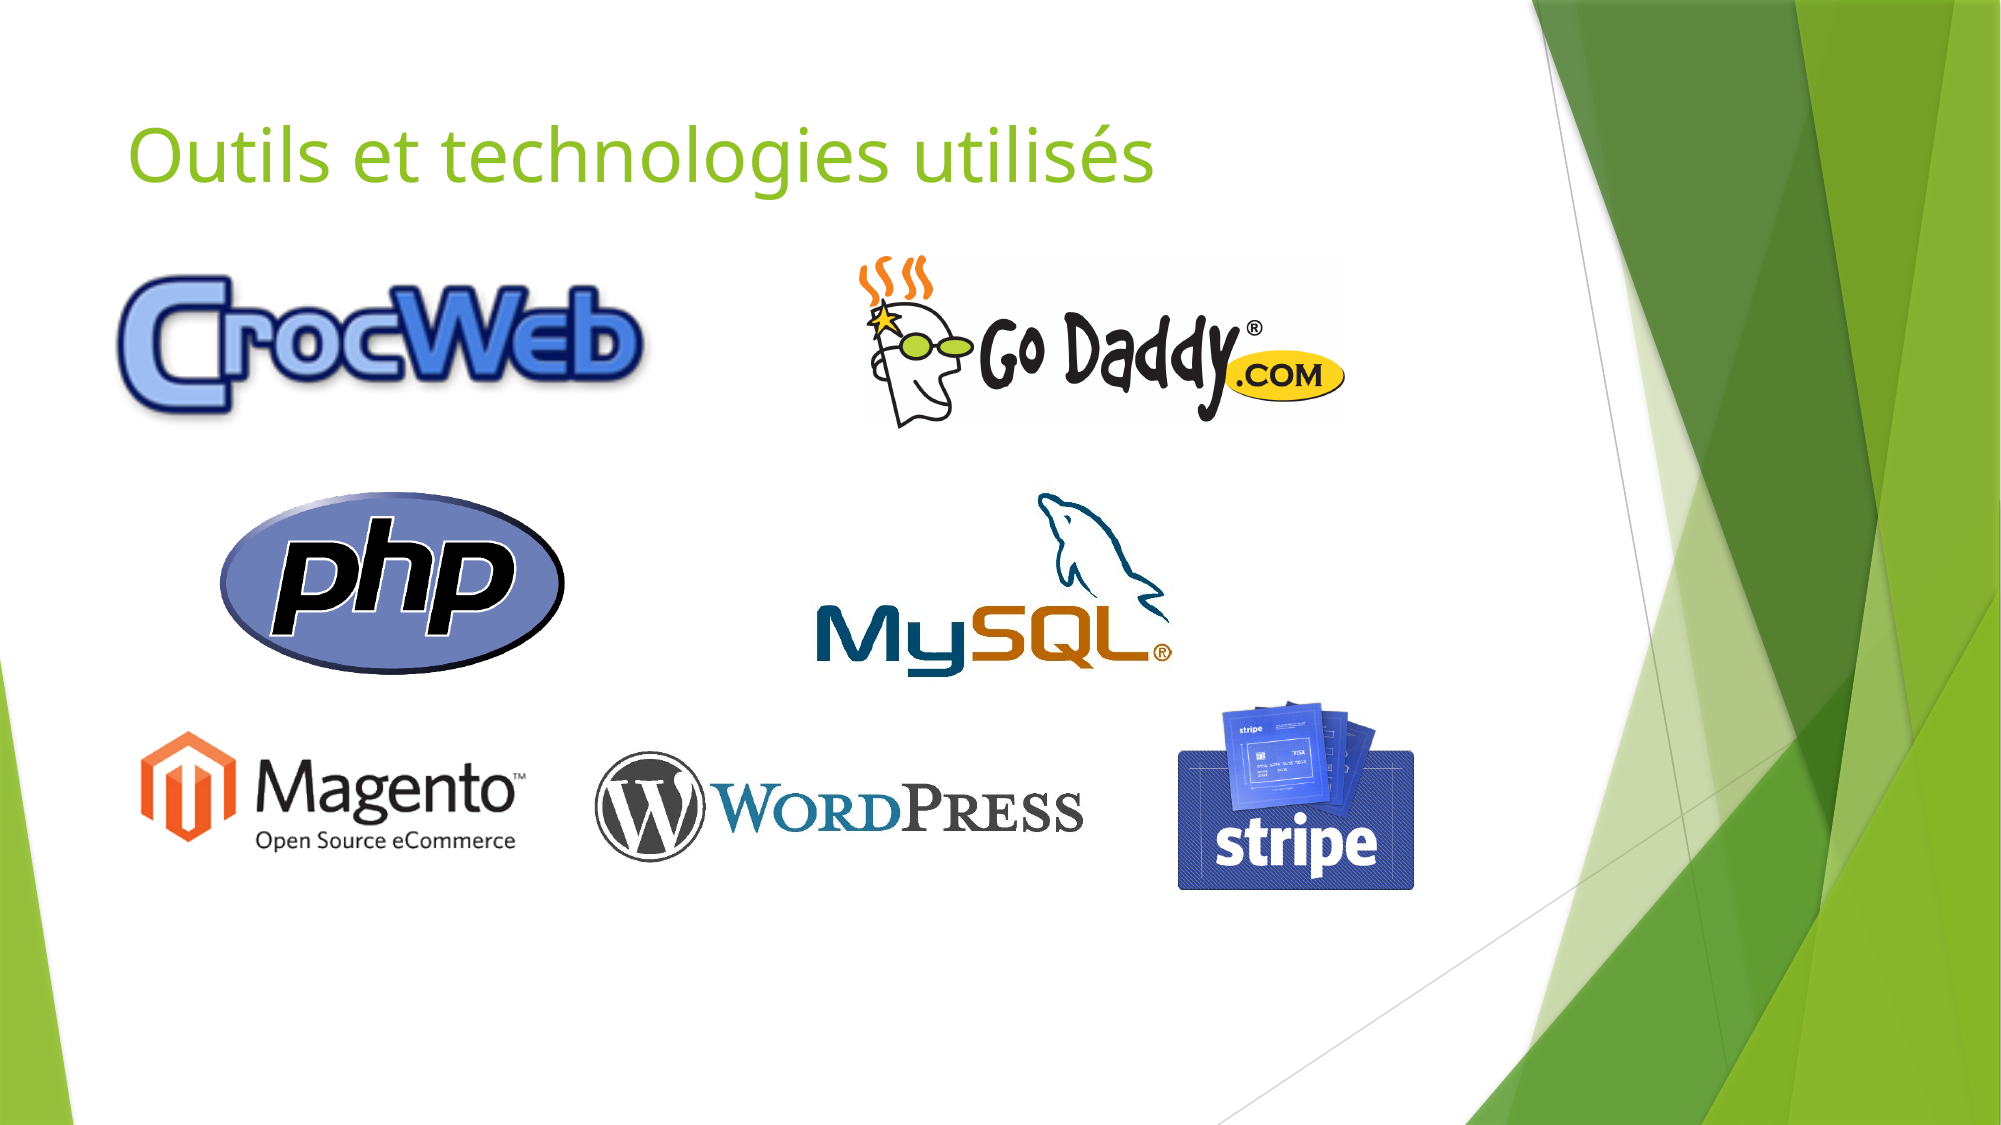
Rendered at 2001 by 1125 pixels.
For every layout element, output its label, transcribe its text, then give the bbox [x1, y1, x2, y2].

picture [110, 270, 657, 430]
title Outils et technologies utilisés [111, 99, 1522, 317]
picture [563, 450, 1418, 898]
picture [133, 490, 568, 955]
picture [858, 254, 1346, 430]
